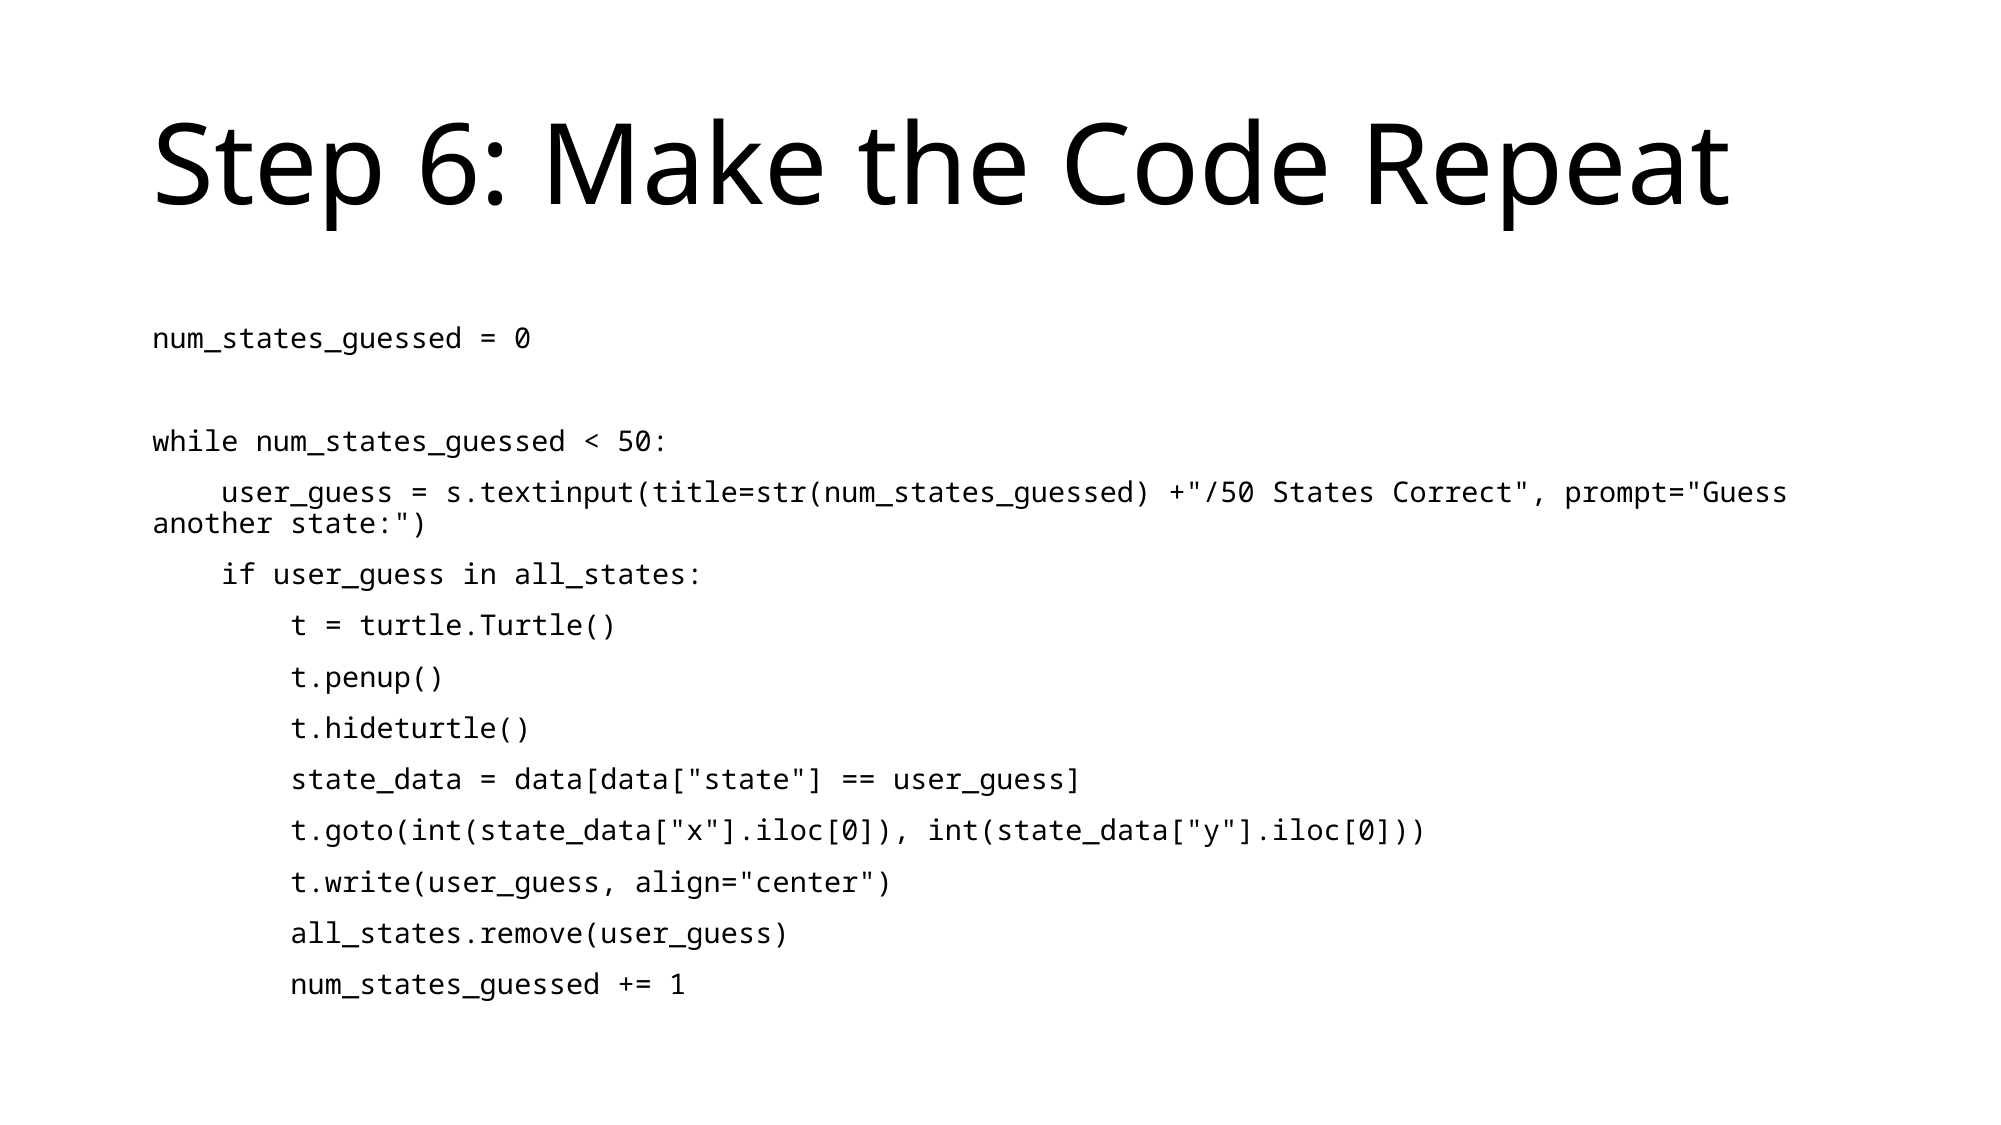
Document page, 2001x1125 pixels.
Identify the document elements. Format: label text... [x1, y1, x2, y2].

list num_states_guessed = 0 while num_states_guessed < 50: user_guess = s.textinput(title=str(num_states_guessed) +"/50 States Correct", prompt="Guess another state:") if user_guess in all_states: t = turtle.Turtle() t.penup() t.hideturtle() state_data = data[data["state"] == user_guess] t.goto(int(state_data["x"].iloc[0]), int(state_data["y"].iloc[0])) t.write(user_guess, align="center") all_states.remove(user_guess) num_states_guessed += 1 [137, 316, 1863, 1014]
title Step 6: Make the Code Repeat [137, 59, 1863, 278]
